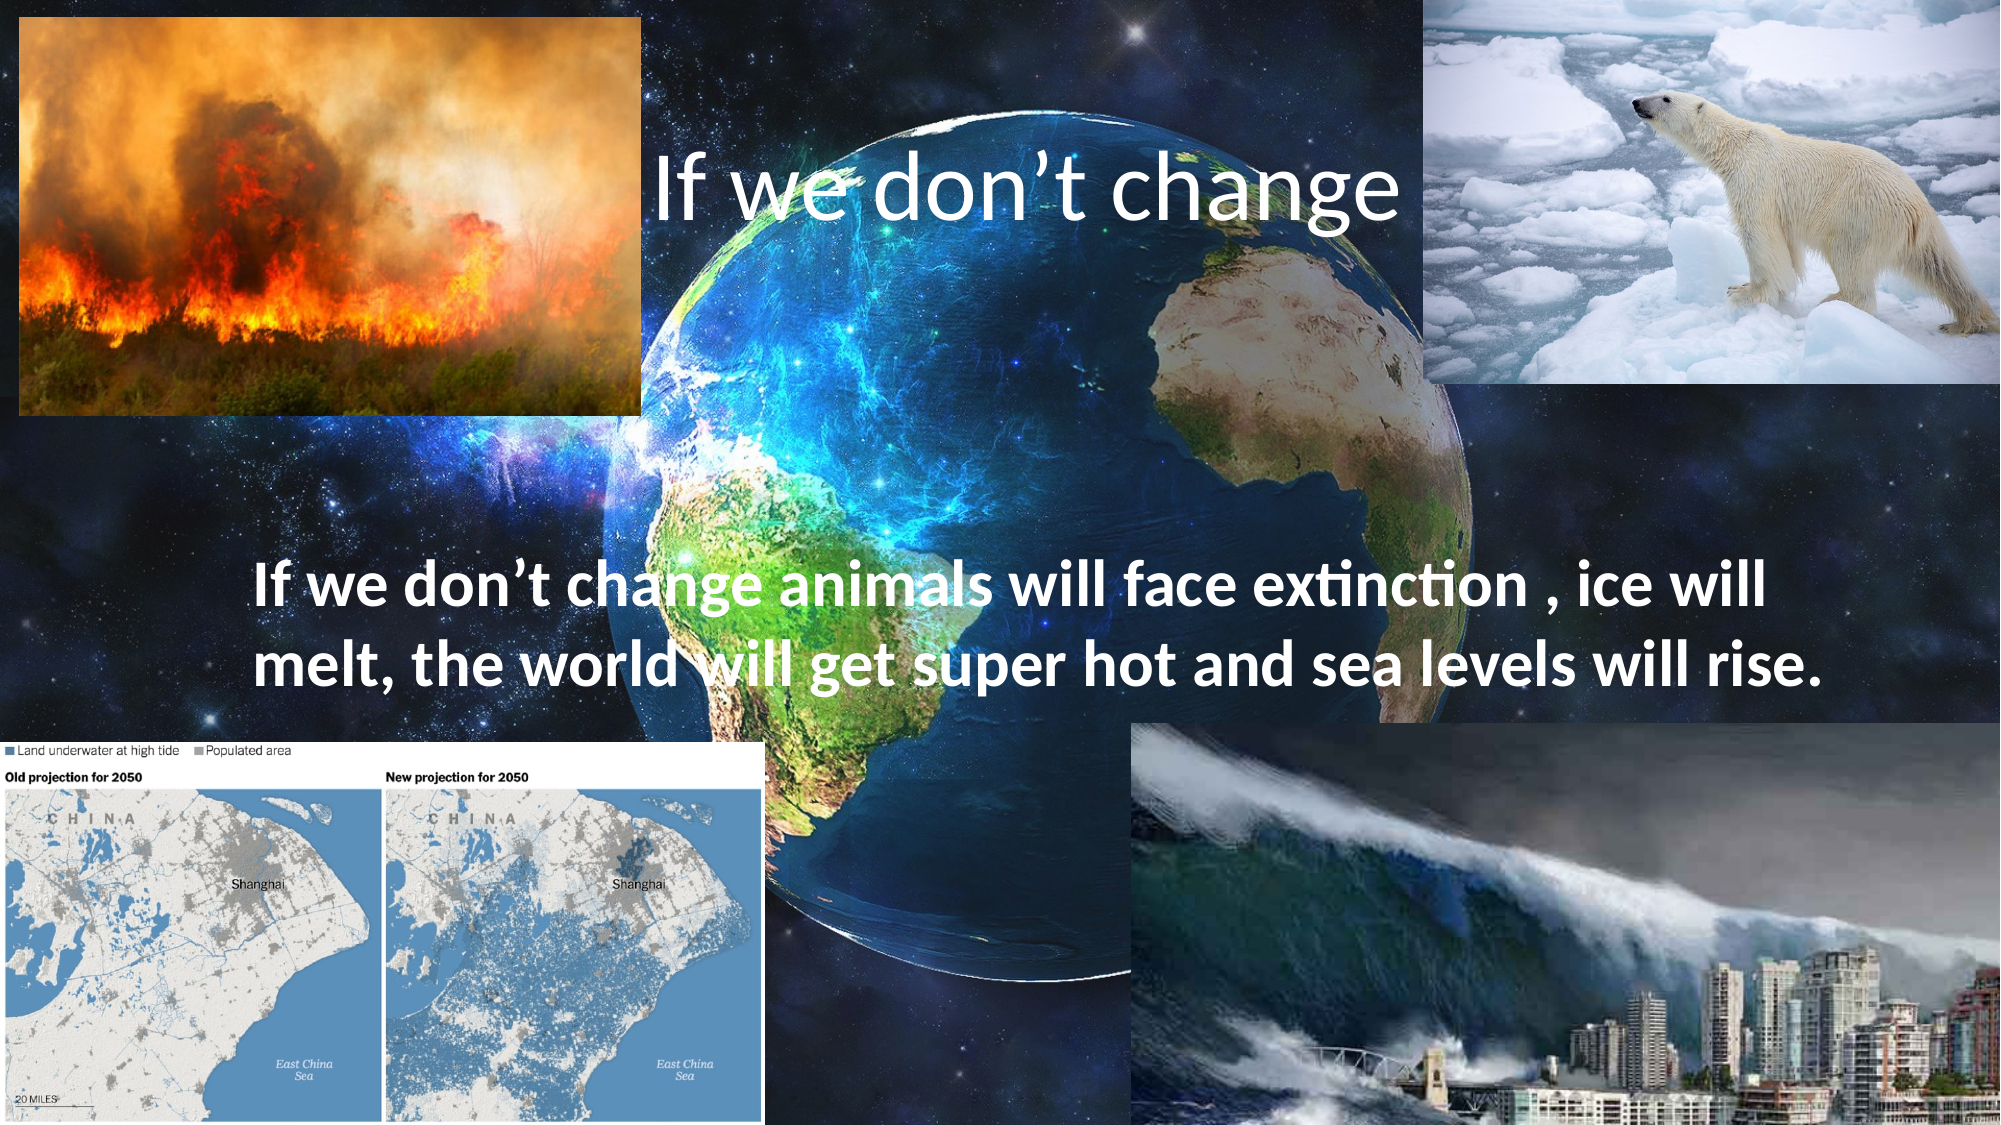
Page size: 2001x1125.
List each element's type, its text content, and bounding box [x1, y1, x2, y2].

picture [0, 0, 2000, 1125]
text_box If we don’t change [641, 113, 1423, 248]
text_box If we don’t change animals will face extinction , ice will melt, the world will get super hot and sea levels will rise. [237, 532, 1857, 708]
